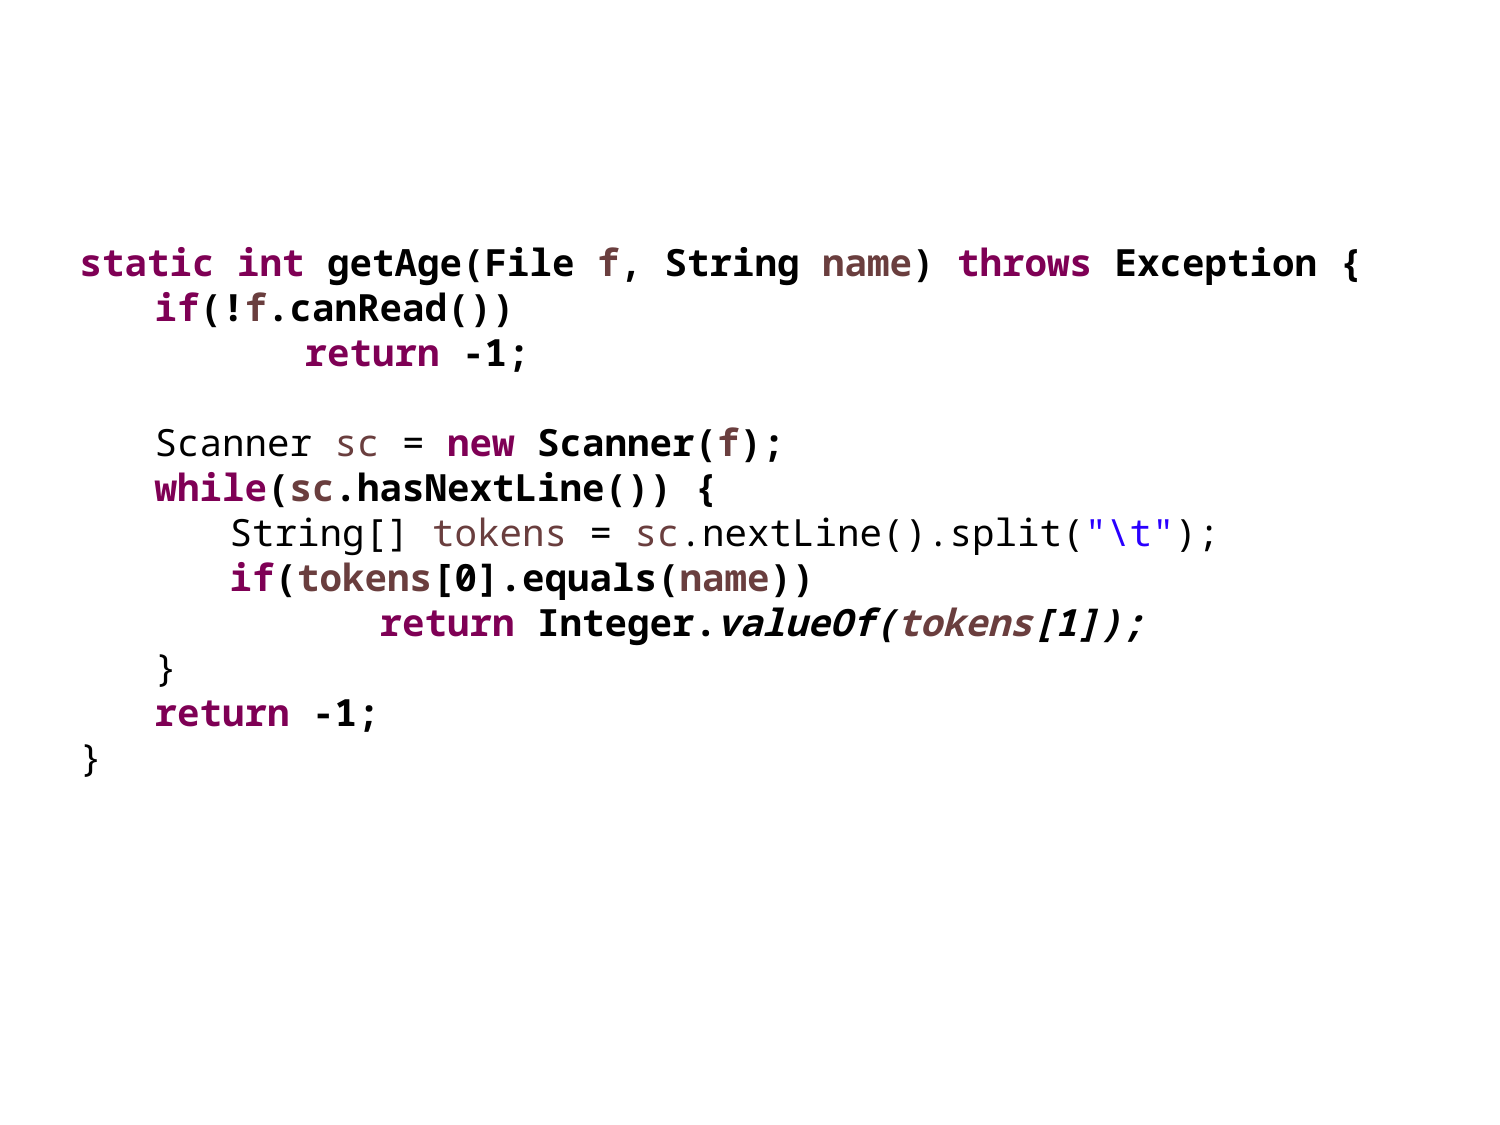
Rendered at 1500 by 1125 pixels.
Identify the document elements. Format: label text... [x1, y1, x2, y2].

text_box static int getAge(File f, String name) throws Exception { if(!f.canRead()) return -1; Scanner sc = new Scanner(f); while(sc.hasNextLine()) { String[] tokens = sc.nextLine().split("\t"); if(tokens[0].equals(name)) return Integer.valueOf(tokens[1]); } return -1; } [64, 231, 1382, 787]
